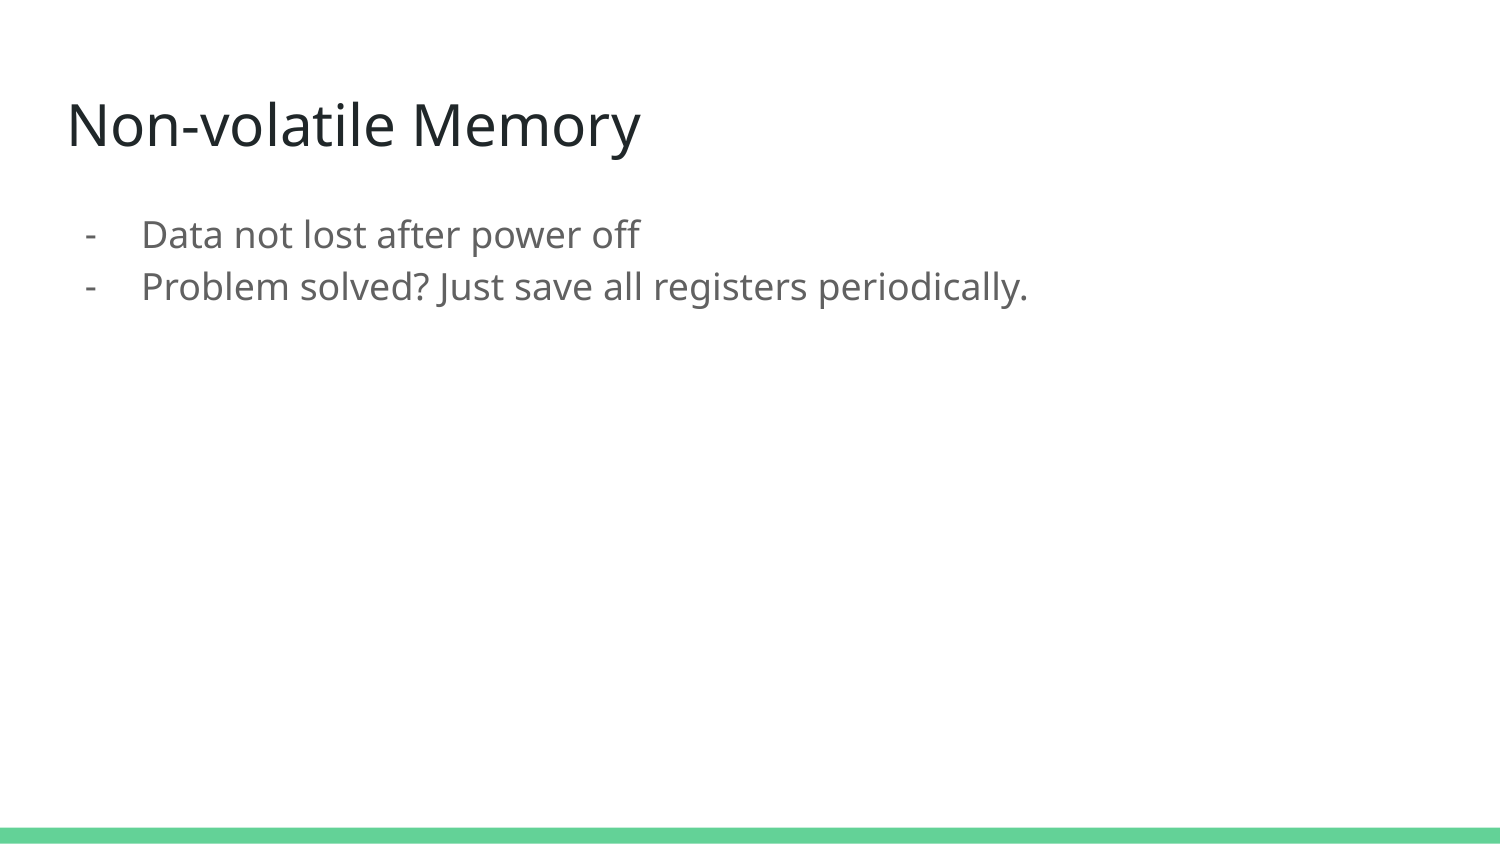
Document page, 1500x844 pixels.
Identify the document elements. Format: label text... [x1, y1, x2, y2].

title Non-volatile Memory [51, 72, 1449, 167]
list Data not lost after power off Problem solved? Just save all registers periodically. [51, 189, 1449, 750]
